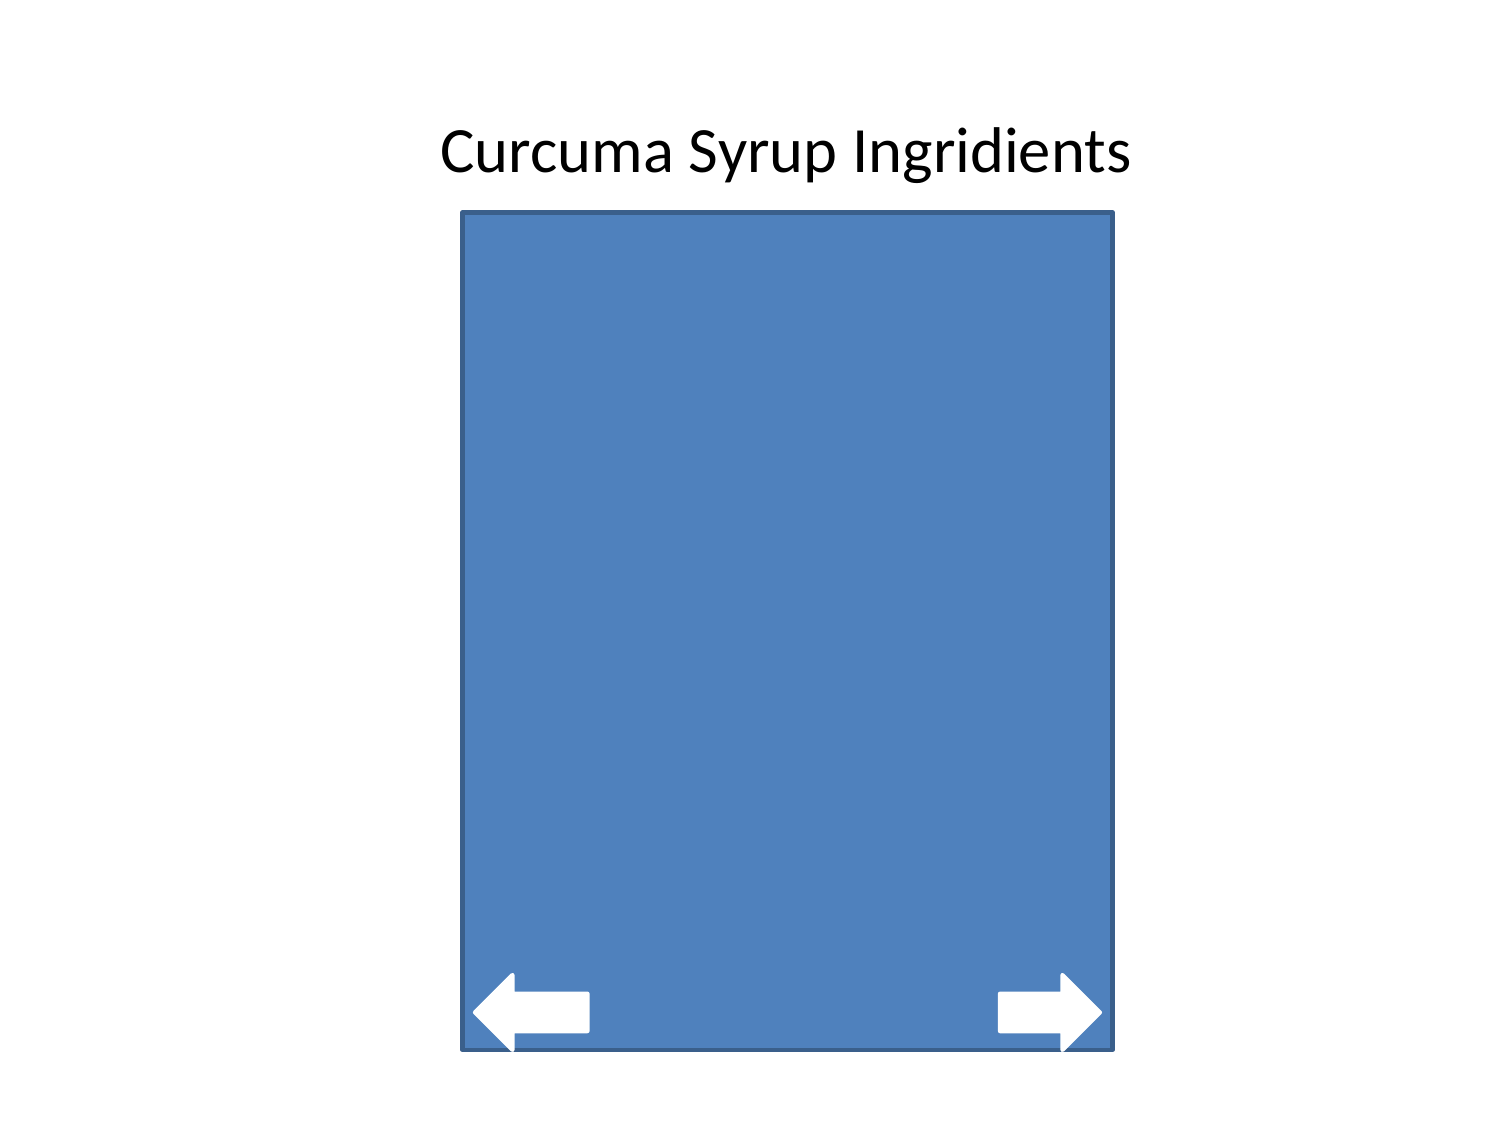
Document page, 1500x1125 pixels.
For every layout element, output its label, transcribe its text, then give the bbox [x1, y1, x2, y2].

list Curcuma Syrup Ingridients [425, 99, 1150, 213]
text_box [997, 973, 1103, 1052]
text_box [460, 210, 1115, 1052]
text_box [472, 973, 590, 1052]
